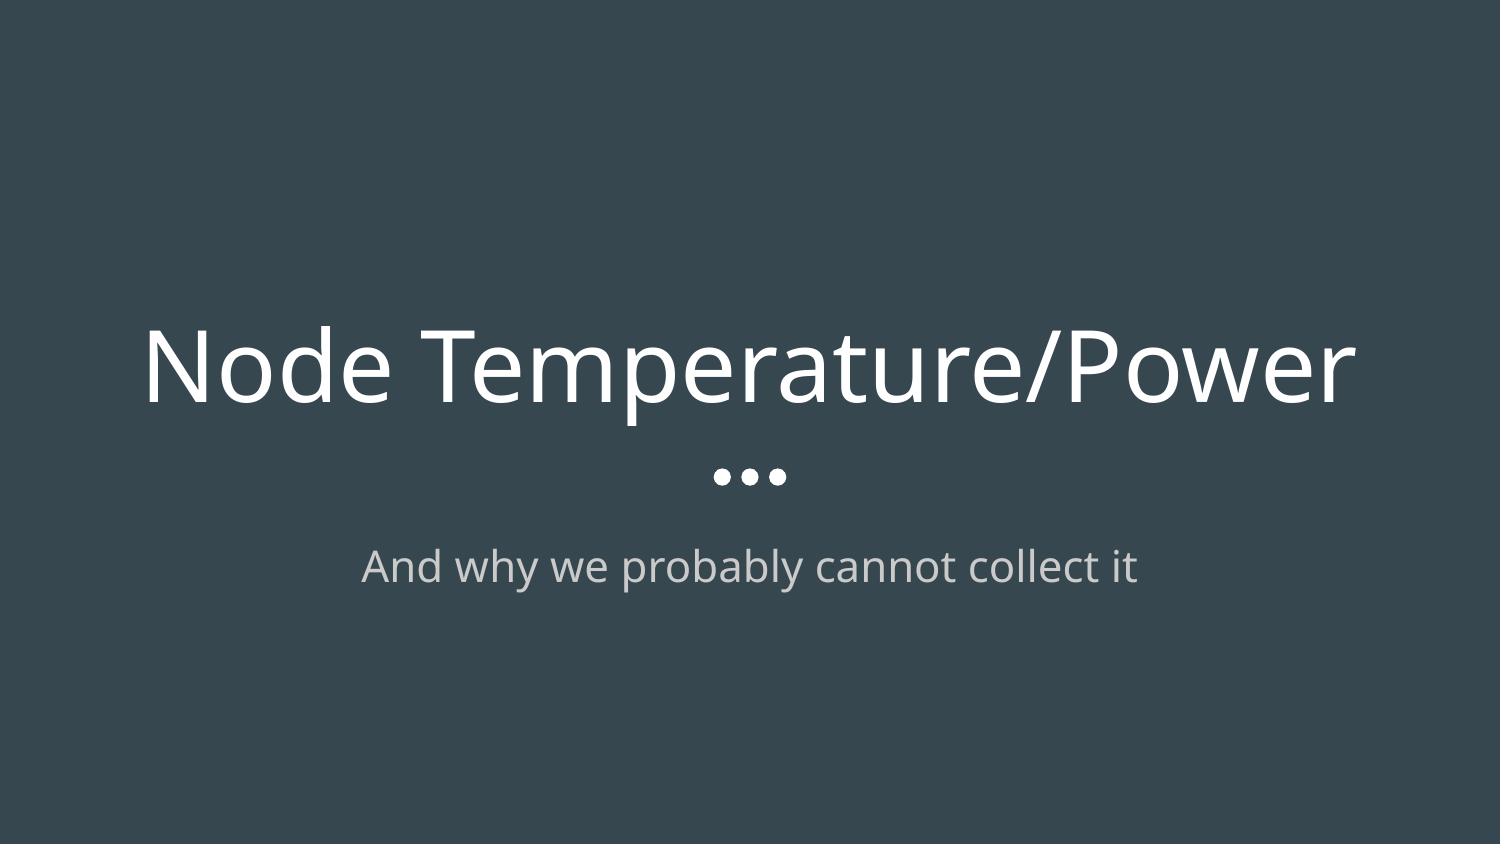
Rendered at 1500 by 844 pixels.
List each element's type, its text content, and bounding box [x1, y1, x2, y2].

subtitle And why we probably cannot collect it [110, 520, 1390, 651]
title Node Temperature/Power [110, 162, 1390, 447]
